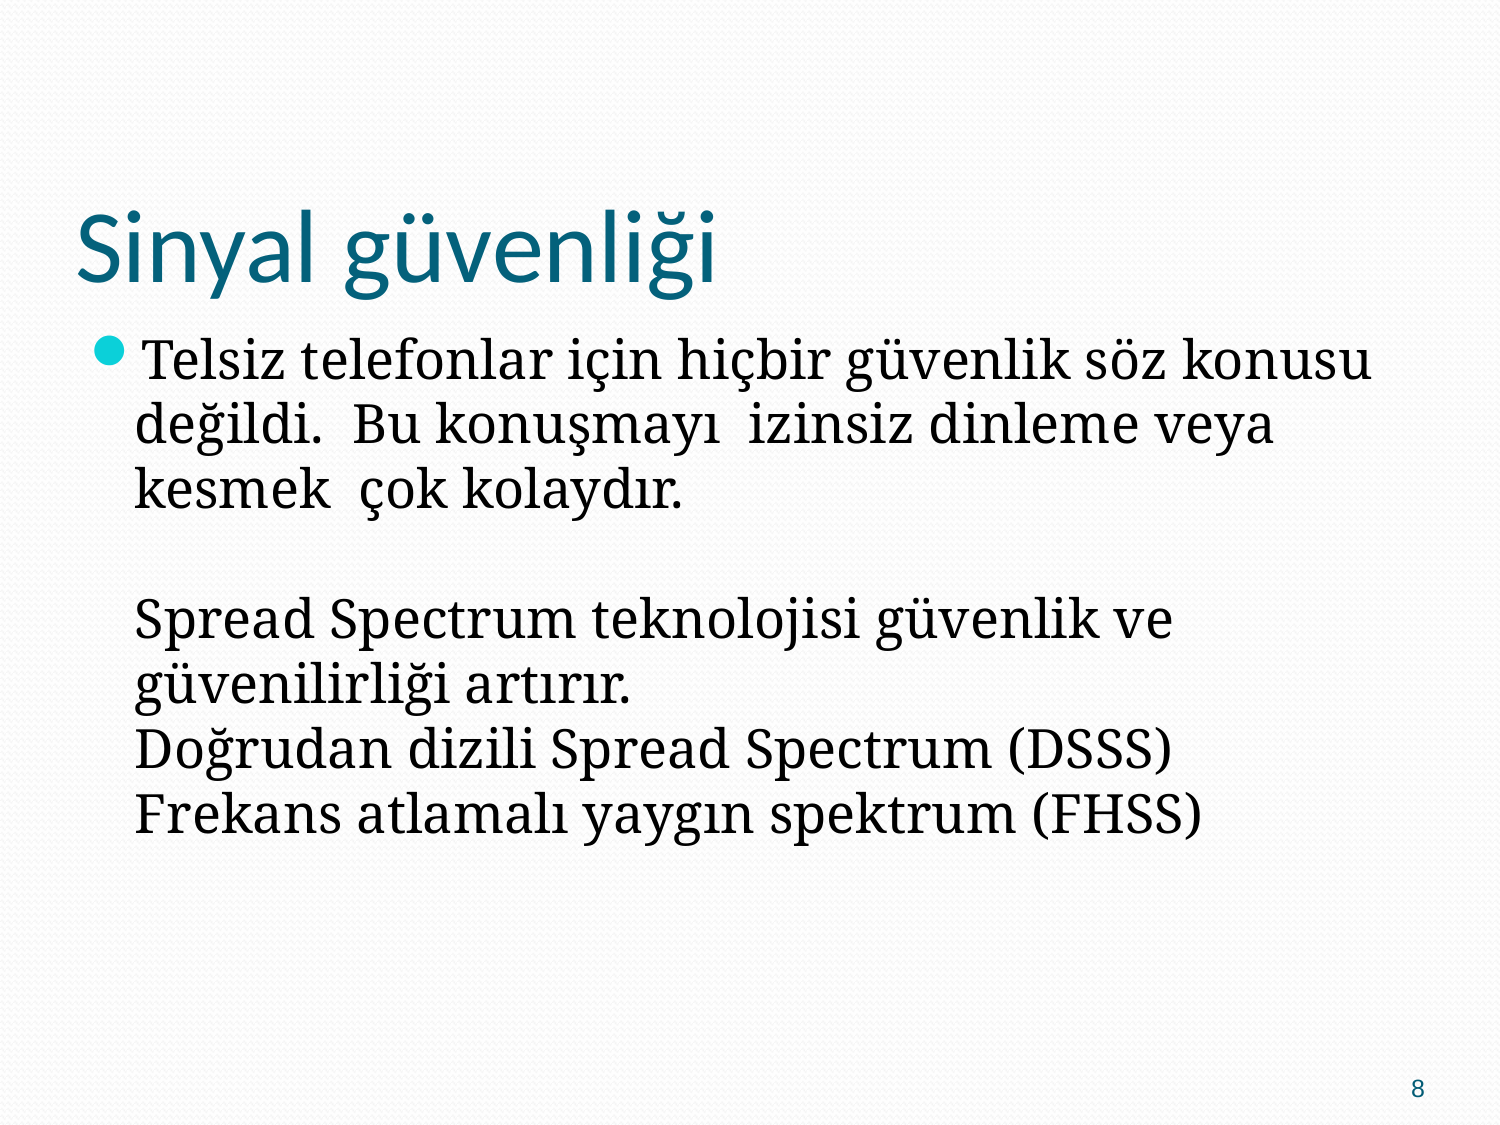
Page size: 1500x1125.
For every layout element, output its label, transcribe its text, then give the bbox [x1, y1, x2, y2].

title Sinyal güvenliği [74, 115, 1426, 304]
slide_number 8 [1299, 1042, 1425, 1103]
list Telsiz telefonlar için hiçbir güvenlik söz konusu değildi. Bu konuşmayı izinsiz dinleme veya kesmek çok kolaydır. Spread Spectrum teknolojisi güvenlik ve güvenilirliği artırır. Doğrudan dizili Spread Spectrum (DSSS) Frekans atlamalı yaygın spektrum (FHSS) [74, 317, 1426, 1038]
